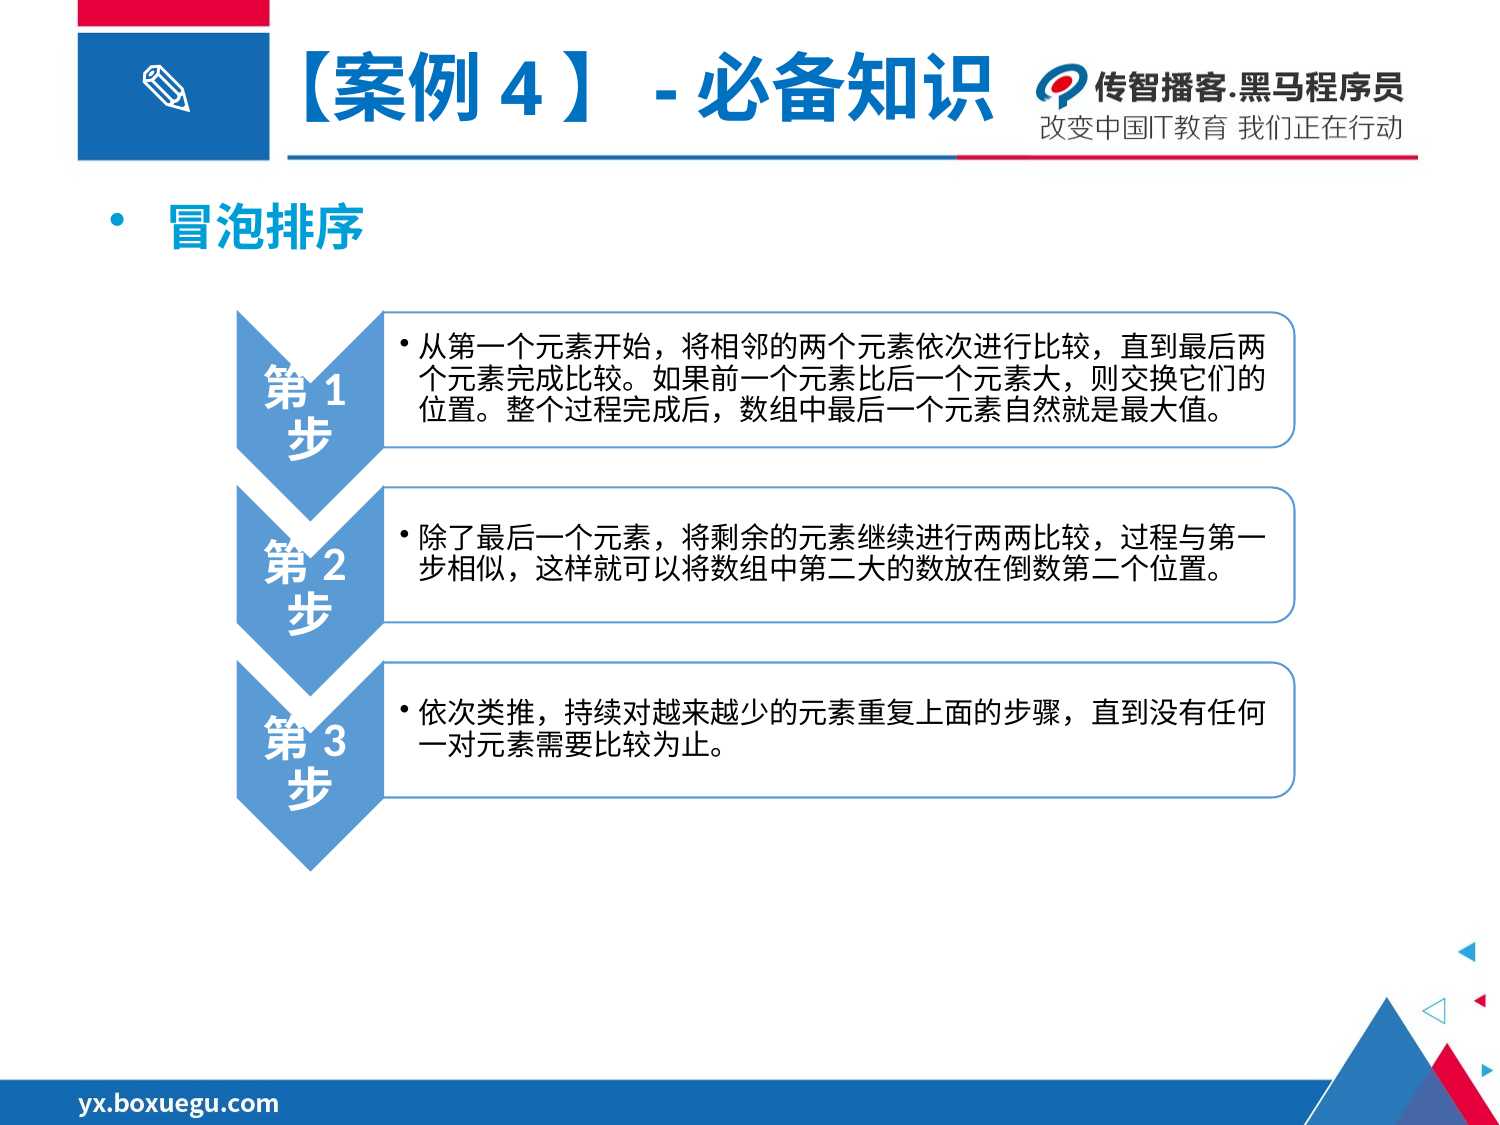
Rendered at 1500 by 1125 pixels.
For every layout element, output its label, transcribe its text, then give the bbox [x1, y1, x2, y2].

text_box 【案例4】-必备知识 [243, 22, 1088, 148]
text_box 从第一个元素开始，将相邻的两个元素依次进行比较，直到最后两个元素完成比较。如果前一个元素比后一个元素大，则交换它们的位置。整个过程完成后，数组中最后一个元素自然就是最大值。 [382, 311, 1296, 449]
text_box 冒泡排序 [93, 157, 380, 263]
text_box 除了最后一个元素，将剩余的元素继续进行两两比较，过程与第一步相似，这样就可以将数组中第二大的数放在倒数第二个位置。 [382, 486, 1296, 624]
text_box 依次类推，持续对越来越少的元素重复上面的步骤，直到没有任何一对元素需要比较为止。 [382, 661, 1296, 799]
text_box 第1步 [236, 309, 383, 522]
picture [0, 0, 1500, 1125]
text_box 第3步 [236, 659, 384, 872]
text_box 第2步 [236, 484, 383, 697]
